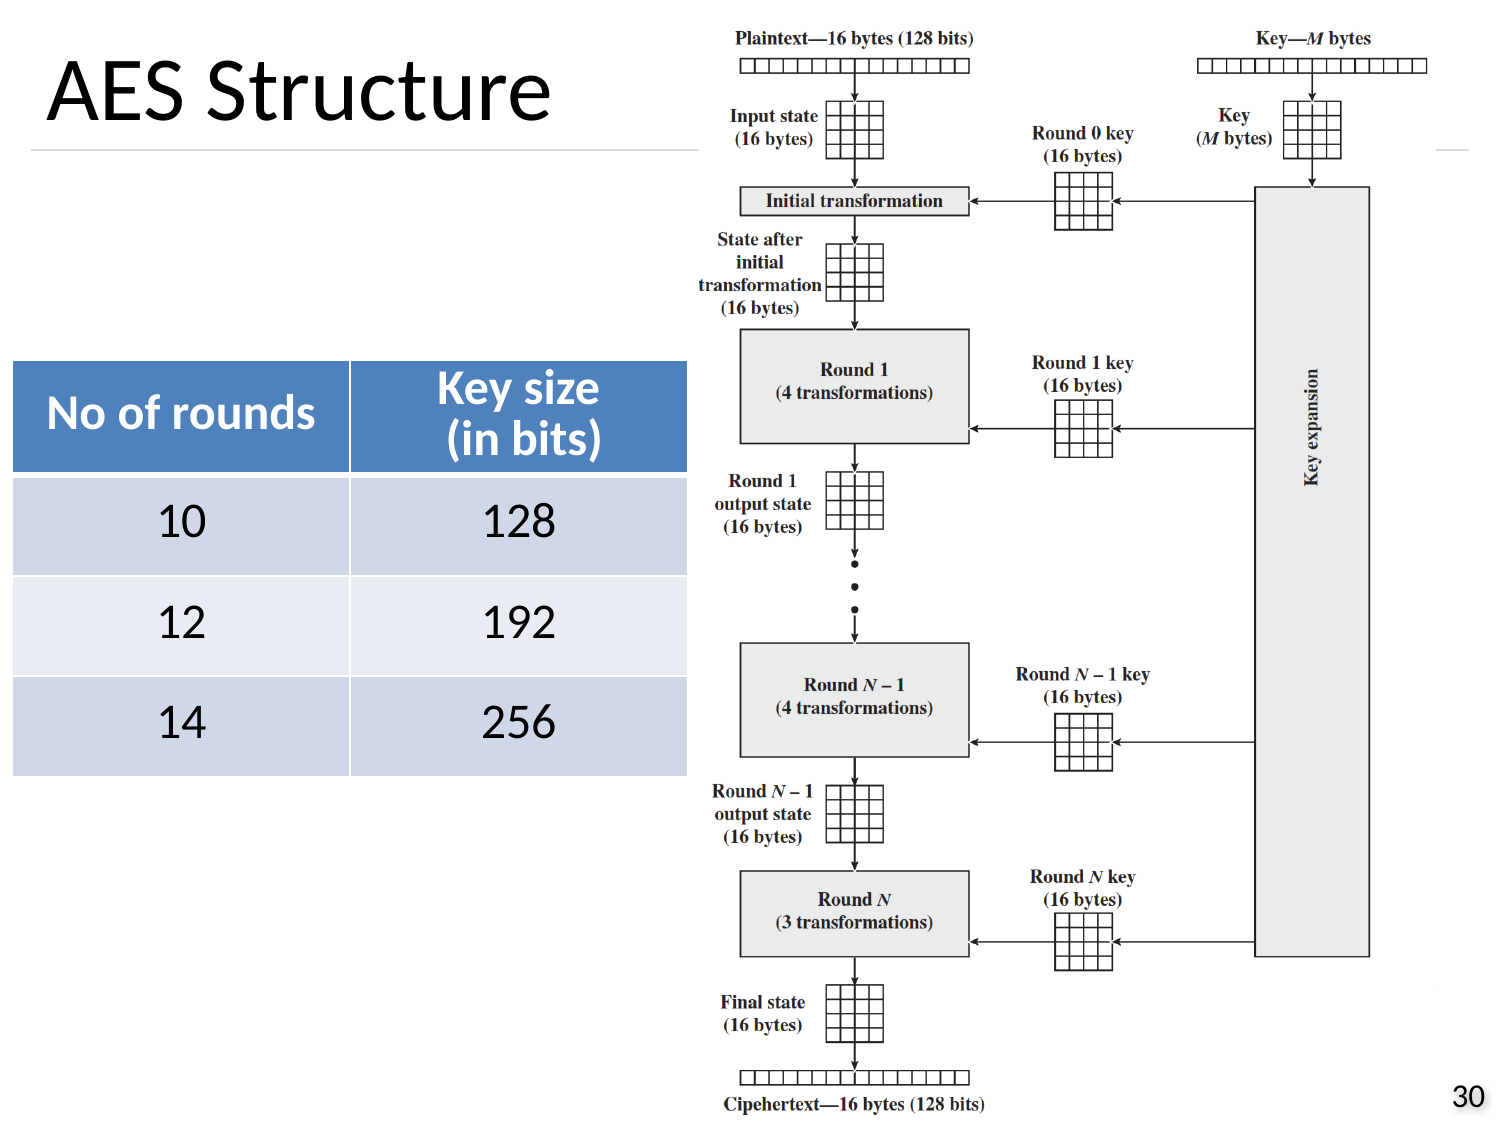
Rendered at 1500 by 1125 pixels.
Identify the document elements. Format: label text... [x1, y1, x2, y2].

table_header No of rounds [13, 361, 349, 472]
table_cell 192 [351, 577, 687, 675]
table_cell 10 [13, 478, 349, 575]
picture [699, 20, 1436, 1125]
table_cell 14 [13, 677, 349, 776]
title AES Structure [31, 17, 1469, 150]
table_cell 128 [351, 478, 687, 575]
table_cell 256 [351, 677, 687, 776]
table_header Key size (in bits) [351, 361, 687, 472]
table_cell 12 [13, 577, 349, 675]
